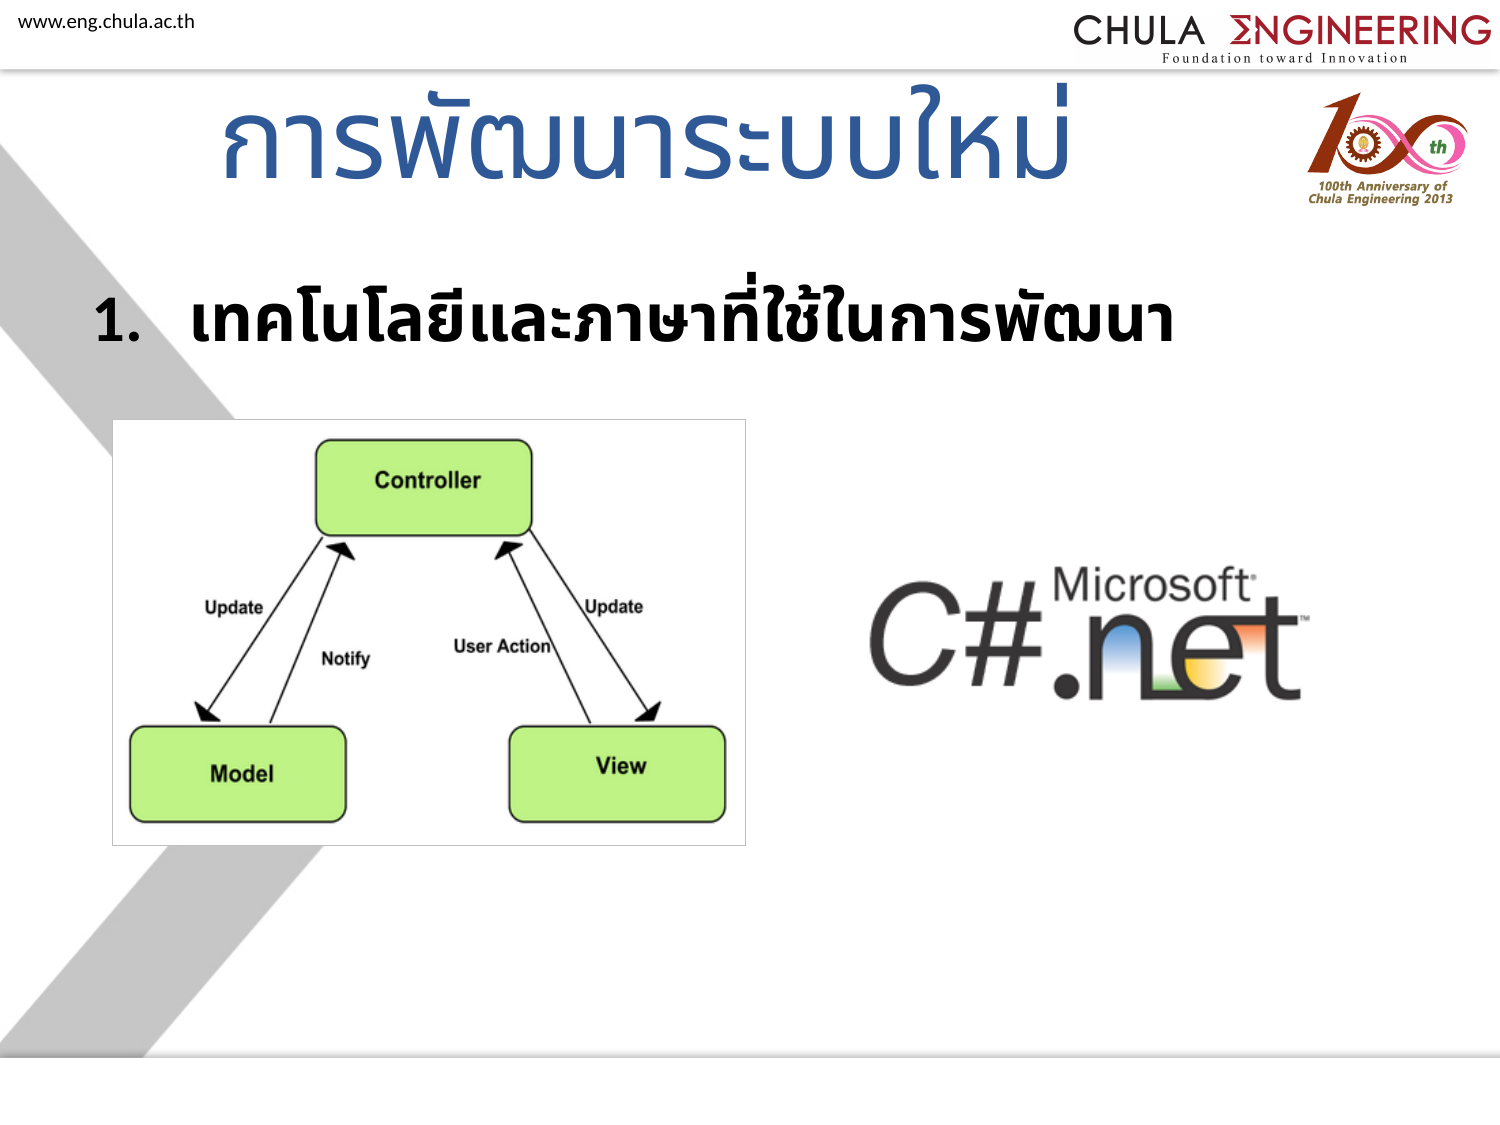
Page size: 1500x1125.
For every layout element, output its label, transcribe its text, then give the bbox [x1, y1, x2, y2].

picture [0, 70, 1500, 1057]
text_box การพัฒนาระบบใหม่ [53, 0, 1403, 209]
picture [1403, 15, 1491, 63]
list 1. เทคโนโลยีและภาษาที่ใช้ในการพัฒนา [76, 267, 1427, 1010]
